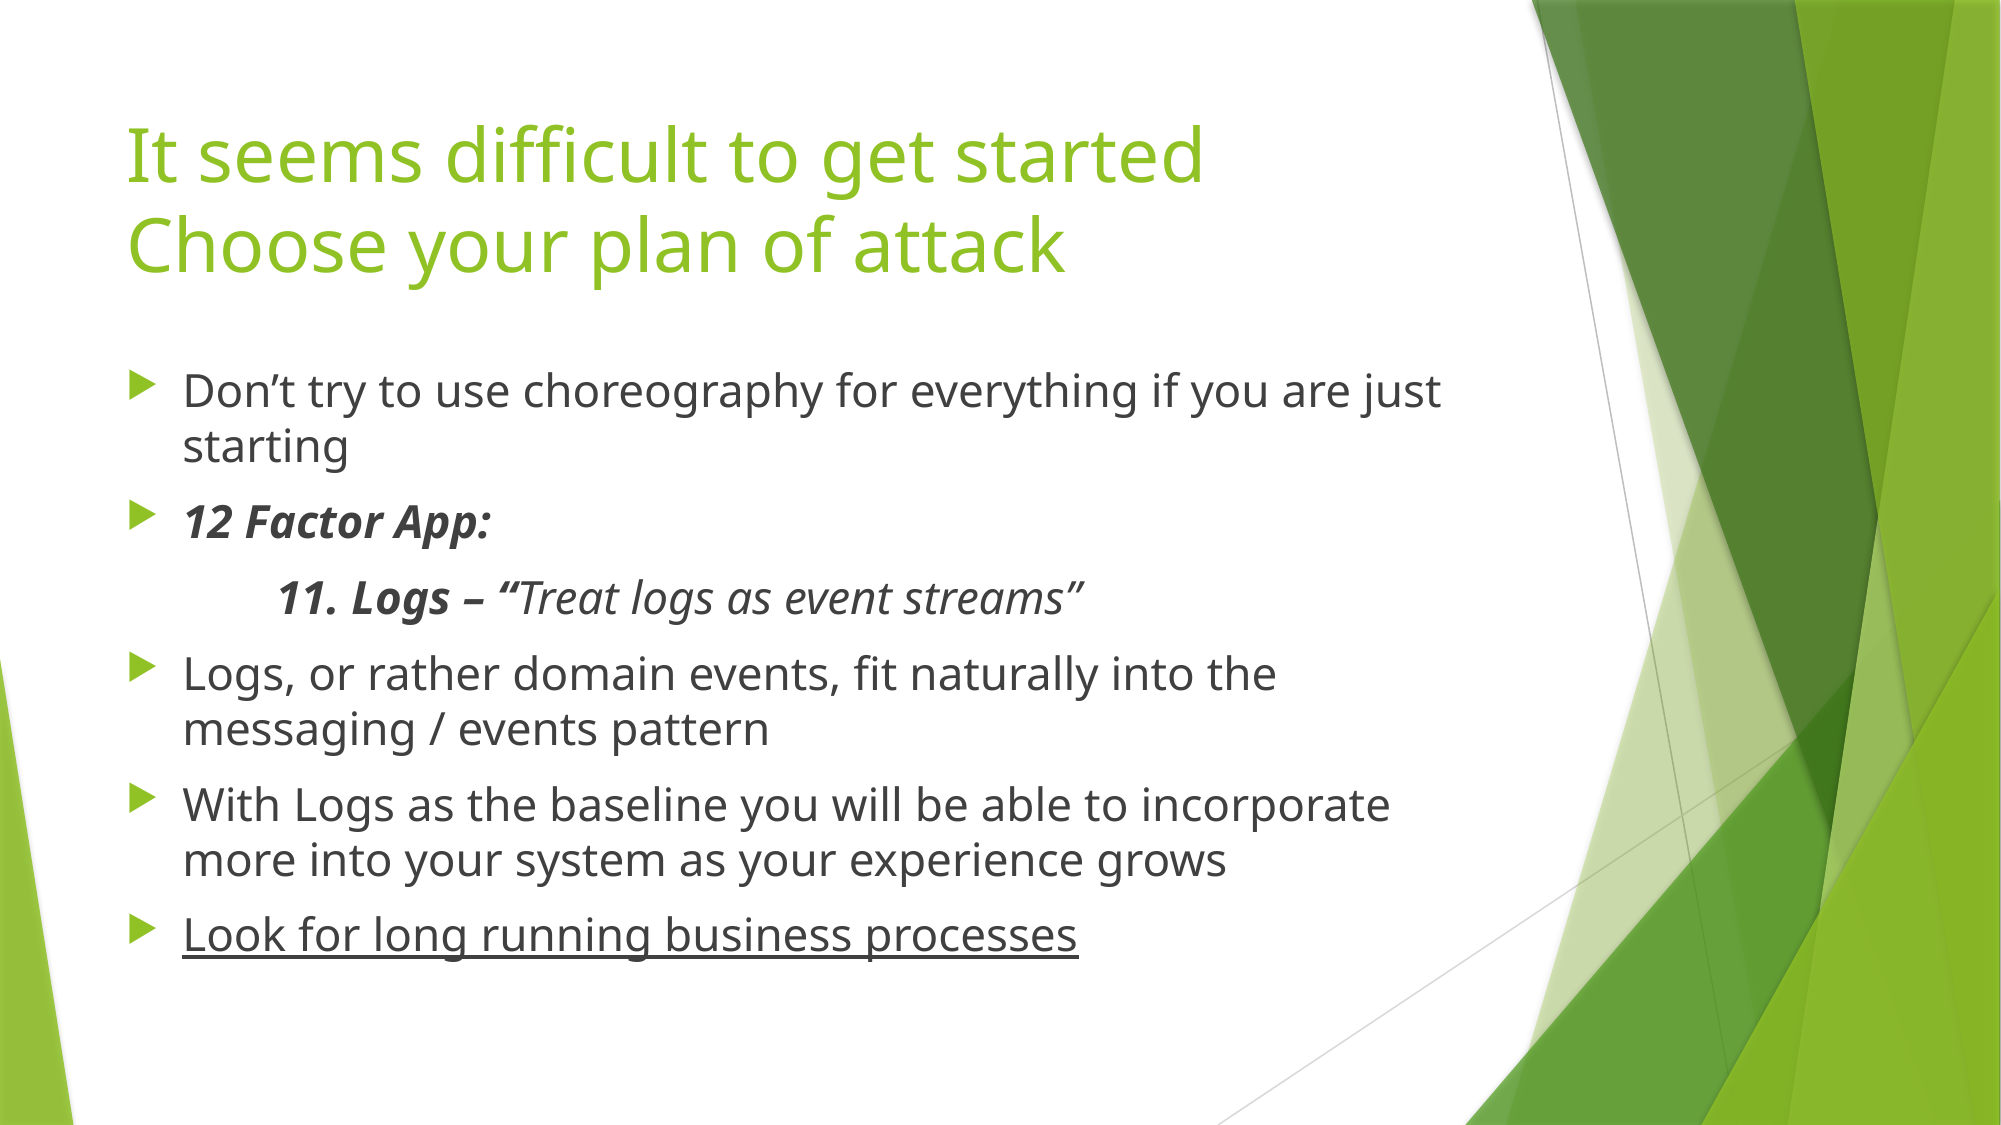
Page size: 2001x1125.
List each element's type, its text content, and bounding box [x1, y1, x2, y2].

title It seems difficult to get started Choose your plan of attack [111, 99, 1522, 317]
list Don’t try to use choreography for everything if you are just starting 12 Factor App: 11. Logs – “Treat logs as event streams” Logs, or rather domain events, fit naturally into the messaging / events pattern With Logs as the baseline you will be able to incorporate more into your system as your experience grows Look for long running business processes [111, 354, 1522, 992]
